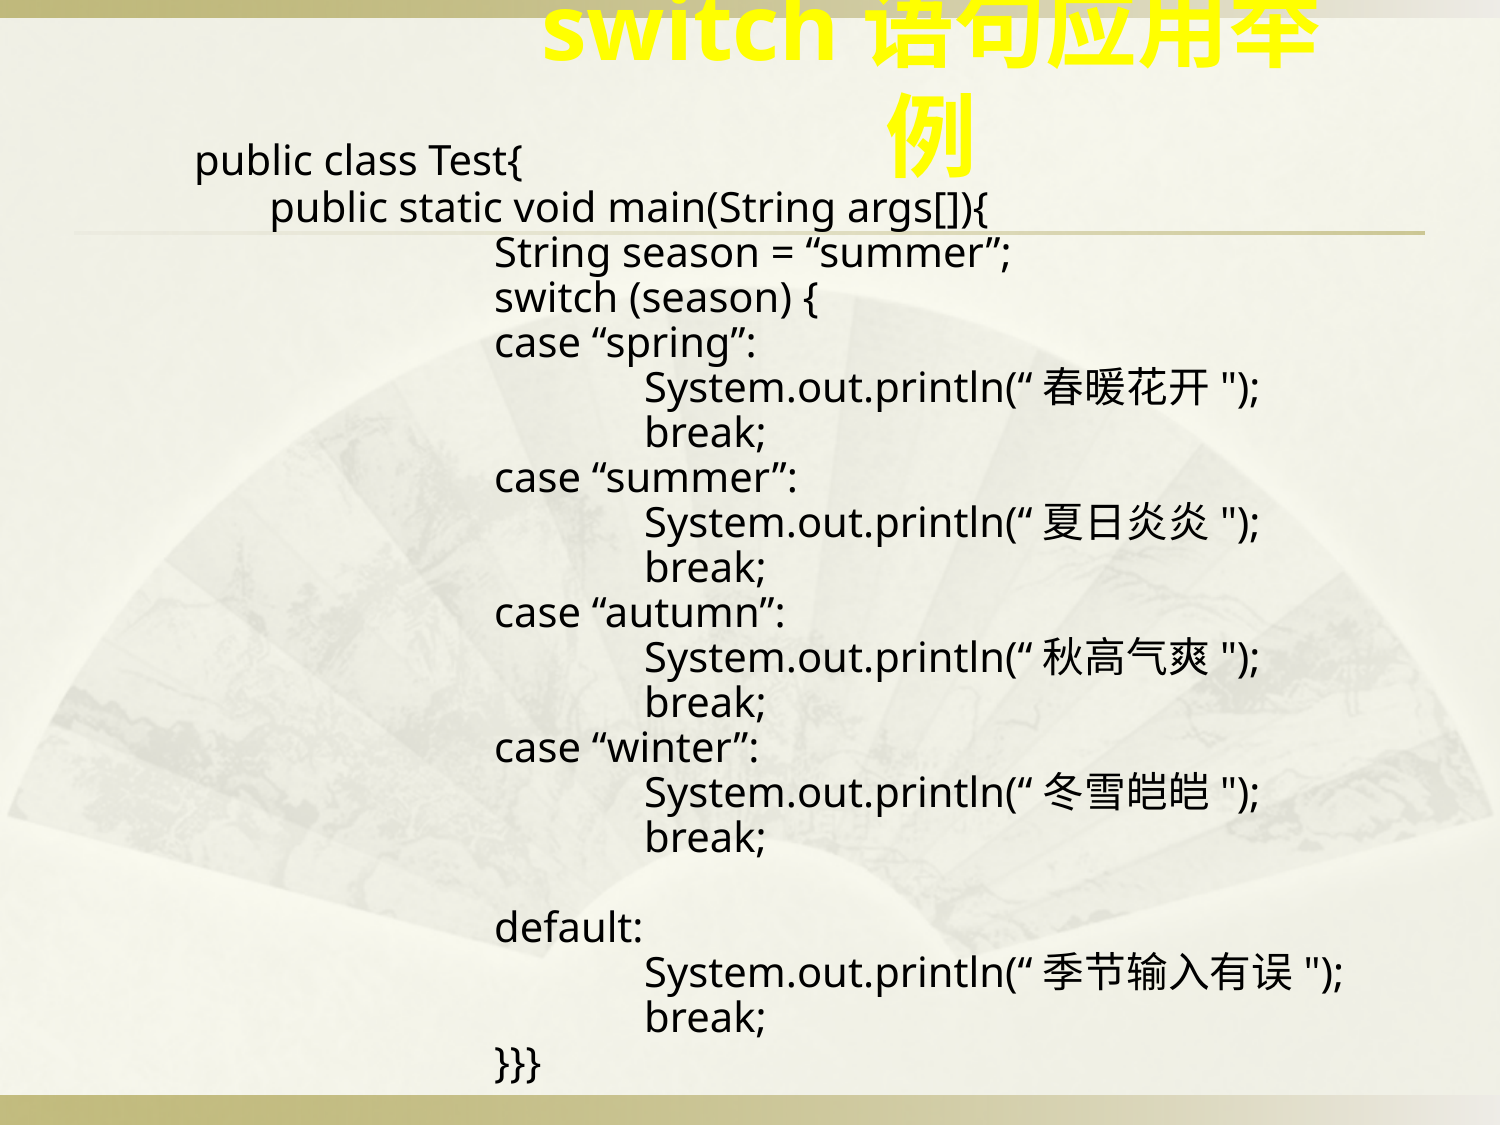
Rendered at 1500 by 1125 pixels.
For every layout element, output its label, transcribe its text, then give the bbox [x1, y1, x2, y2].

text_box public class Test{ public static void main(String args[]){ String season = “summer”; switch (season) { case “spring”: System.out.println(“春暖花开"); break; case “summer”: System.out.println(“夏日炎炎"); break; case “autumn”: System.out.println(“秋高气爽"); break; case “winter”: System.out.println(“冬雪皑皑"); break; default: System.out.println(“季节输入有误"); break; }}} [29, 125, 1436, 1095]
title switch语句应用举例 [490, 0, 1373, 125]
